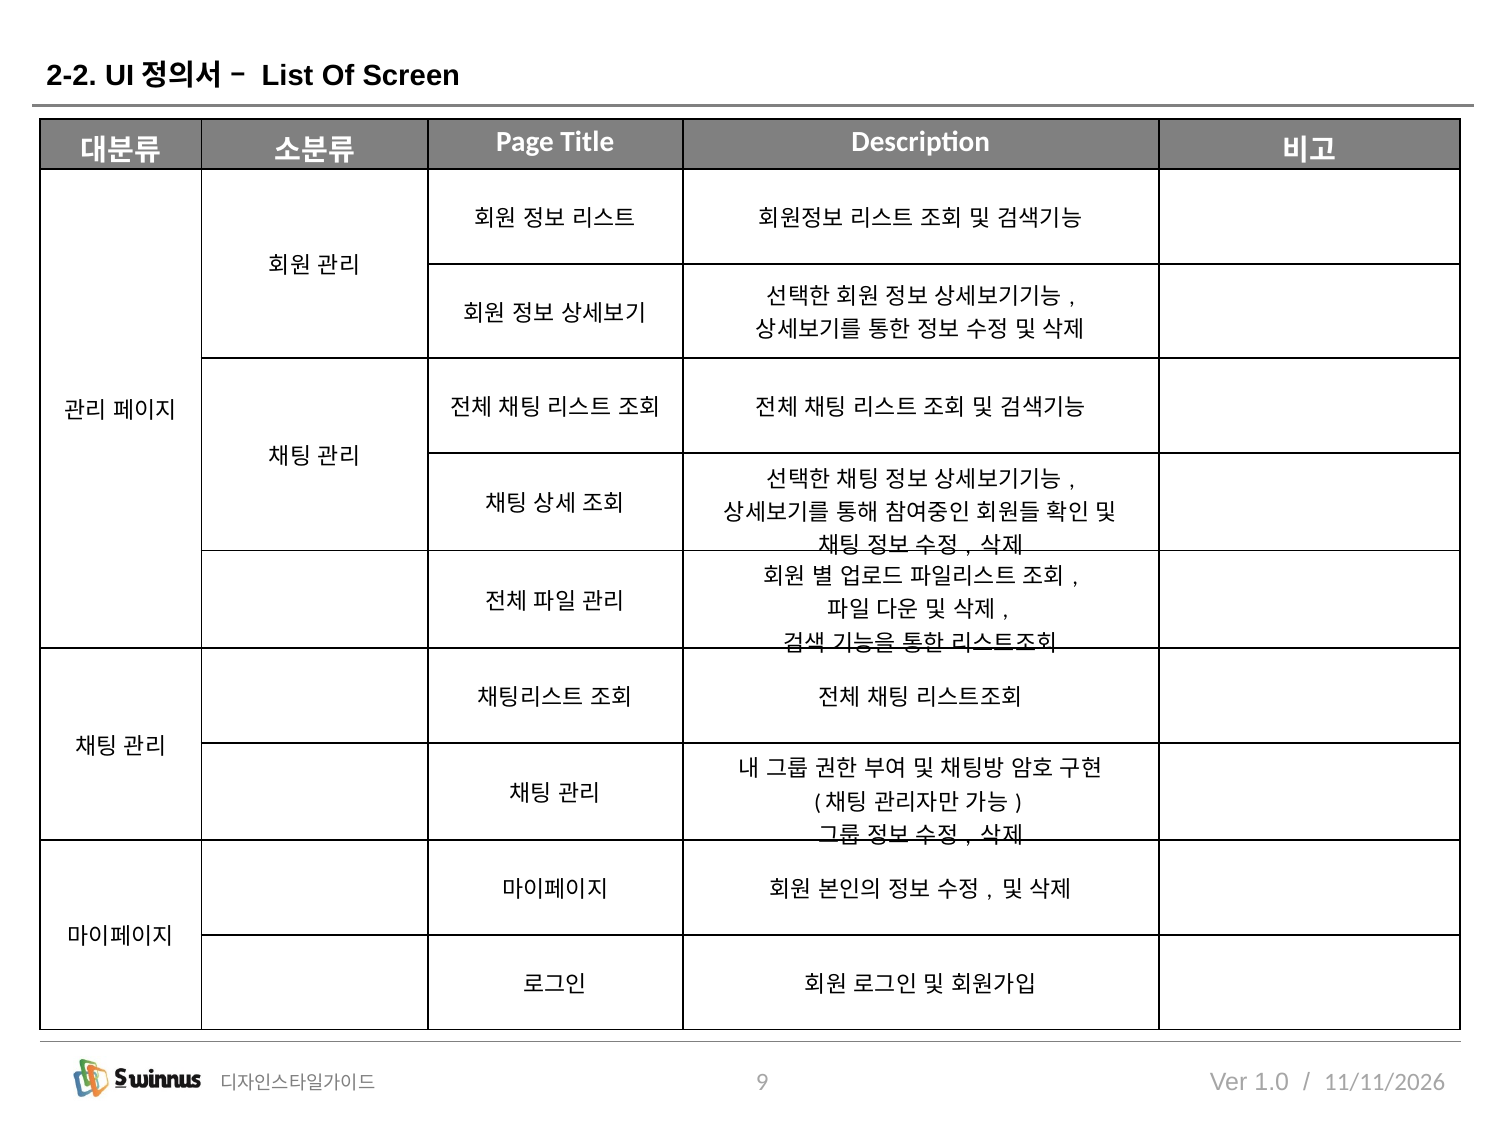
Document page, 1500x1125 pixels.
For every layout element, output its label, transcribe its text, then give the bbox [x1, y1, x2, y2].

table_cell 회원정보 리스트 조회 및 검색기능 [684, 170, 1158, 263]
text_box 디자인스타일가이드 [205, 1063, 642, 1101]
table_header 대분류 [41, 120, 201, 168]
table_cell [202, 841, 427, 934]
table_cell 관리 페이지 [41, 170, 201, 647]
table_cell 회원 본인의 정보 수정, 및 삭제 [684, 841, 1158, 934]
table_cell 마이페이지 [41, 841, 201, 1029]
table_header 비고 [1160, 120, 1459, 168]
table_cell 채팅 관리 [41, 649, 201, 839]
table_cell 회원 별 업로드 파일리스트 조회, 파일 다운 및 삭제, 검색 기능을 통한 리스트조회 [684, 551, 1158, 647]
table_cell [1160, 265, 1459, 357]
table_cell [1160, 551, 1459, 647]
table_cell [1160, 744, 1459, 839]
text_box Ver 1.0 / [1195, 1058, 1363, 1103]
table_cell [202, 936, 427, 1029]
table_cell 선택한 회원 정보 상세보기기능, 상세보기를 통한 정보 수정 및 삭제 [684, 265, 1158, 357]
table_cell [1160, 359, 1459, 452]
table_cell 회원 관리 [202, 170, 427, 357]
table_cell 로그인 [429, 936, 682, 1029]
table_cell [202, 551, 427, 647]
table_cell 선택한 채팅 정보 상세보기기능, 상세보기를 통해 참여중인 회원들 확인 및 채팅 정보 수정, 삭제 [684, 454, 1158, 550]
table_cell 회원 정보 리스트 [429, 170, 682, 263]
table_cell [202, 744, 427, 839]
table_header 소분류 [202, 120, 427, 168]
table_cell 회원 로그인 및 회원가입 [684, 936, 1158, 1029]
table_header Description [684, 120, 1158, 168]
table_header Page Title [429, 120, 682, 168]
table_cell [1160, 170, 1459, 263]
picture [73, 1056, 202, 1101]
table_cell [1160, 936, 1459, 1029]
table_cell 전체 채팅 리스트 조회 및 검색기능 [684, 359, 1158, 452]
table_cell 전체 파일 관리 [429, 551, 682, 647]
table_cell [1160, 649, 1459, 742]
table_cell 내 그룹 권한 부여 및 채팅방 암호 구현 (채팅 관리자만 가능) 그룹 정보 수정, 삭제 [684, 744, 1158, 839]
table_cell 채팅 상세 조회 [429, 454, 682, 550]
table_cell 채팅리스트 조회 [429, 649, 682, 742]
table_cell [1160, 841, 1459, 934]
table_cell 전체 채팅 리스트조회 [684, 649, 1158, 742]
table_cell 마이페이지 [429, 841, 682, 934]
table_cell 채팅 관리 [429, 744, 682, 839]
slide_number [1363, 1062, 1461, 1100]
table_cell 채팅 관리 [202, 359, 427, 550]
table_cell [1160, 454, 1459, 550]
text_box 2-2. UI정의서 – List Of Screen [31, 45, 929, 105]
table_cell 전체 채팅 리스트 조회 [429, 359, 682, 452]
table_cell [202, 649, 427, 742]
table_cell 회원 정보 상세보기 [429, 265, 682, 357]
